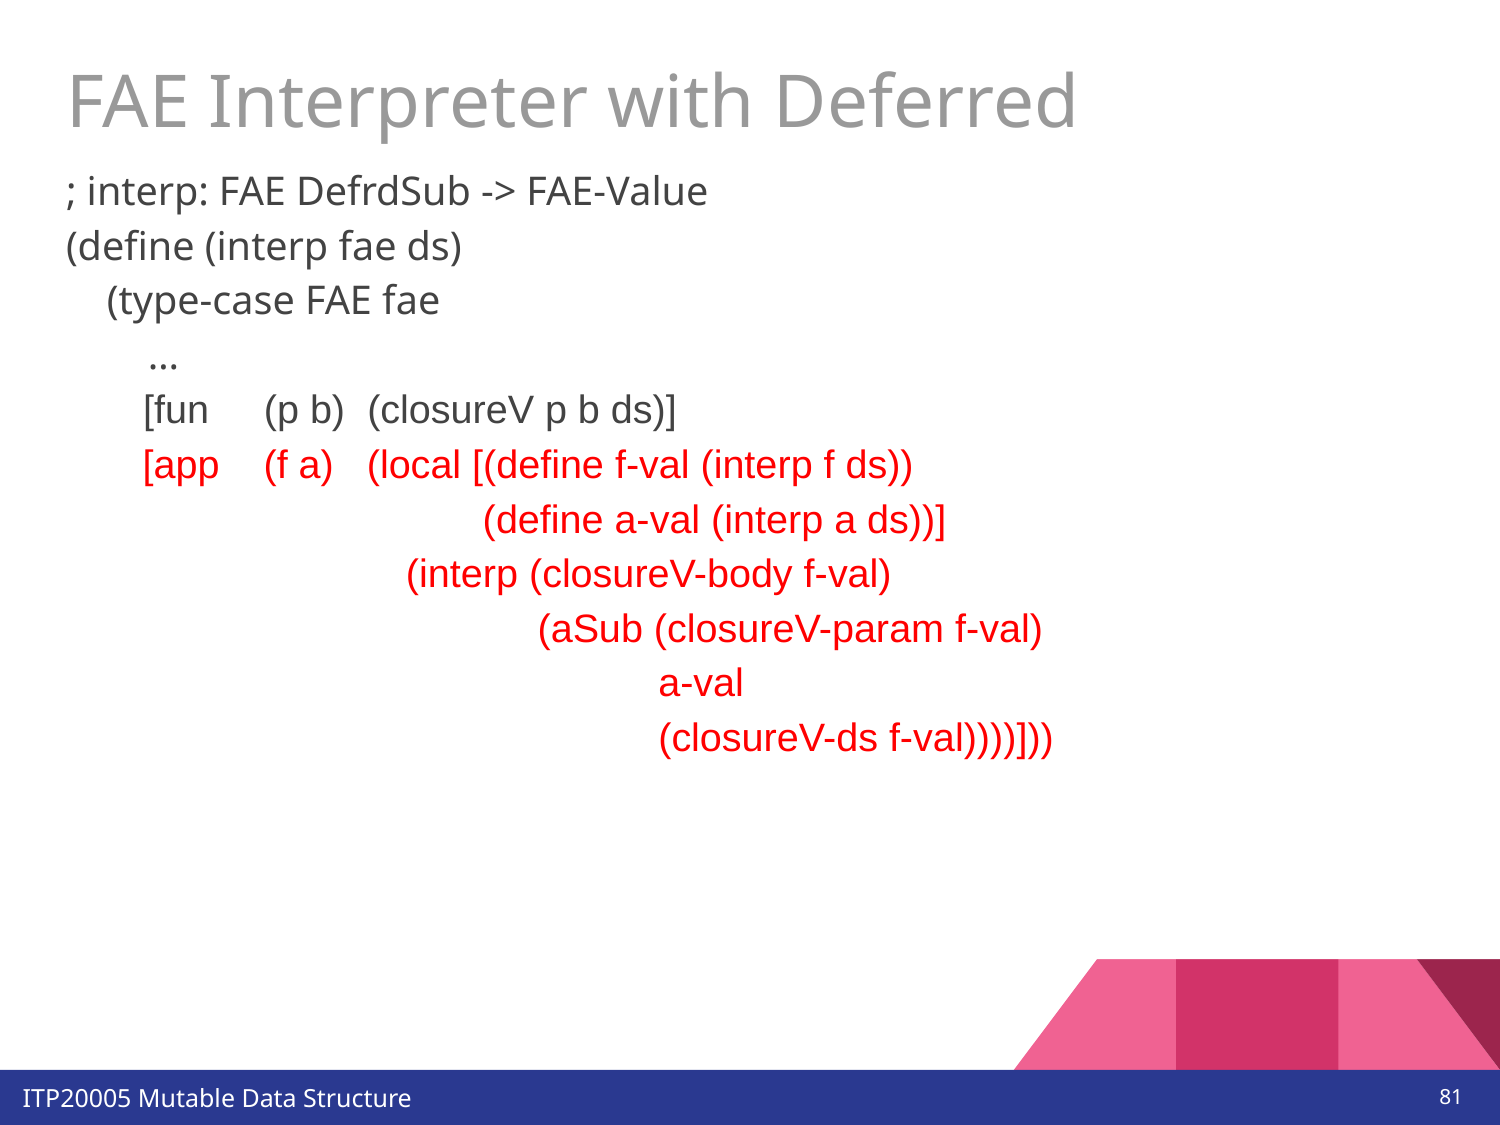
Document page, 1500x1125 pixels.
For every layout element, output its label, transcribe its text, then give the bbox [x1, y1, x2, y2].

list ; interp: FAE DefrdSub -> FAE-Value (define (interp fae ds) (type-case FAE fae … [fun (p b) (closureV p b ds)] [app (f a) (local [(define f-val (interp f ds)) (define a-val (interp a ds))] (interp (closureV-body f-val) (aSub (closureV-param f-val) a-val (closureV-ds f-val))))])) [51, 143, 1500, 960]
title FAE Interpreter with Deferred Substitution [51, 39, 1449, 143]
slide_number ‹#› [1387, 1054, 1478, 1125]
